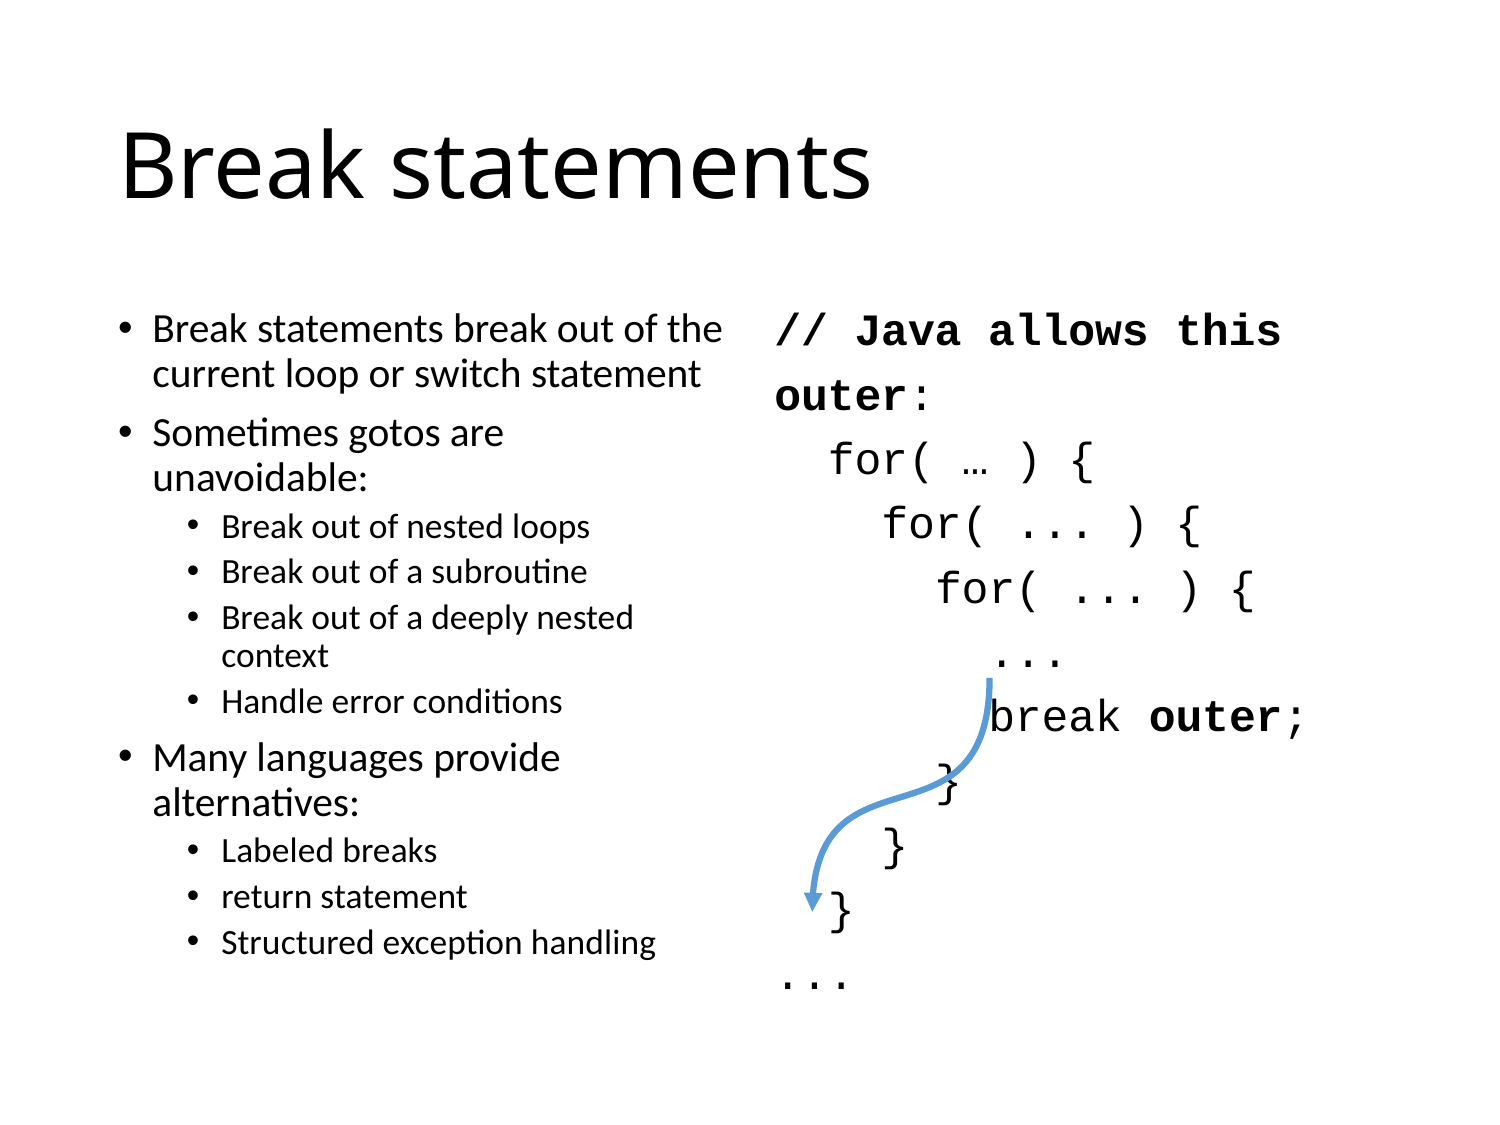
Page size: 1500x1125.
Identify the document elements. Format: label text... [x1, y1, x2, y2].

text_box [783, 706, 1018, 884]
list // Java allows this outer: for( … ) { for( ... ) { for( ... ) { ... break outer; } } } ... [759, 299, 1397, 1014]
list Break statements break out of the current loop or switch statement Sometimes gotos are unavoidable: Break out of nested loops Break out of a subroutine Break out of a deeply nested context Handle error conditions Many languages provide alternatives: Labeled breaks return statement Structured exception handling [103, 299, 741, 1014]
title Break statements [103, 59, 1397, 278]
